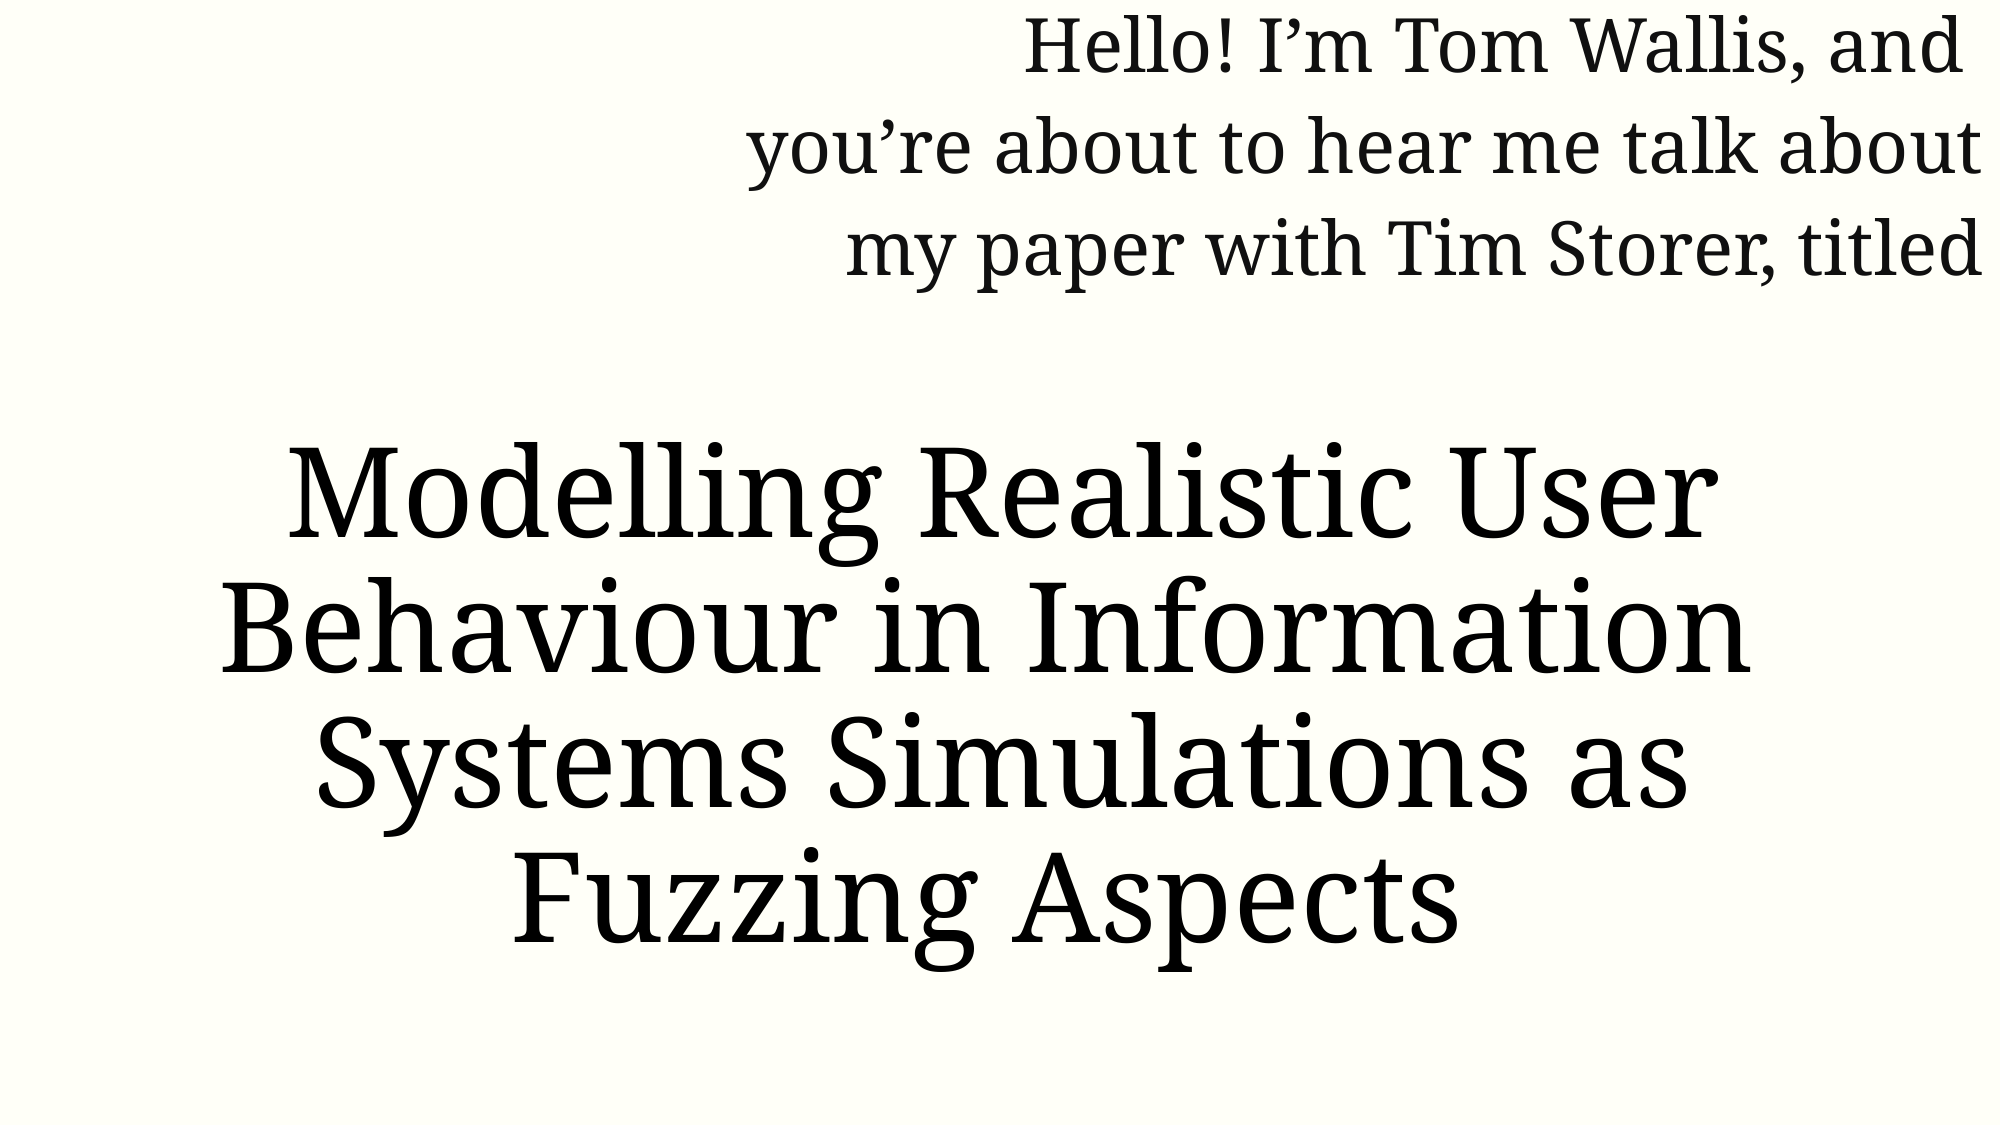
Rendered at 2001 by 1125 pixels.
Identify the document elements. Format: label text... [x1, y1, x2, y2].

subtitle Hello! I’m Tom Wallis, and you’re about to hear me talk about my paper with Tim Storer, titled [6, 0, 2000, 405]
text_box Modelling Realistic User Behaviour in Information Systems Simulations as Fuzzing Aspects [151, 577, 1855, 977]
